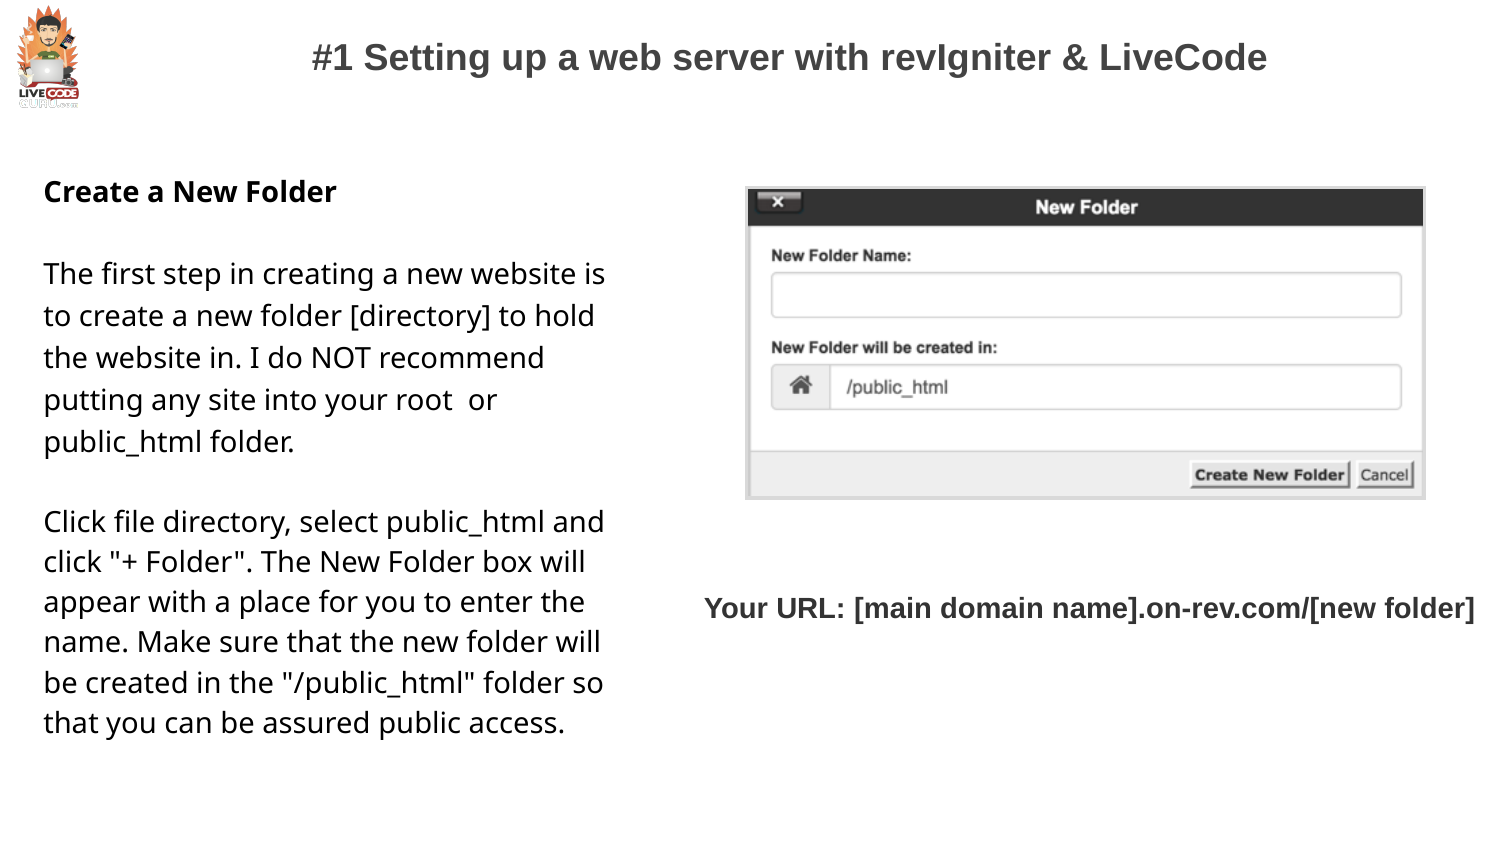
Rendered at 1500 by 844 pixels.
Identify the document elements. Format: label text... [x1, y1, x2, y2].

title #1 Setting up a web server with revIgniter & LiveCode [114, 18, 1466, 126]
text_box Your URL: [main domain name].on-rev.com/[new folder] [688, 566, 1500, 660]
text_box Create a New Folder The first step in creating a new website is to create a new folder [directory] to hold the website in. I do NOT recommend putting any site into your root or public_html folder. Click file directory, select public_html and click "+ Folder". The New Folder box will appear with a place for you to enter the name. Make sure that the new folder will be created in the "/public_html" folder so that you can be assured public access. [28, 151, 654, 819]
picture [6, 4, 87, 112]
picture [747, 188, 1424, 497]
